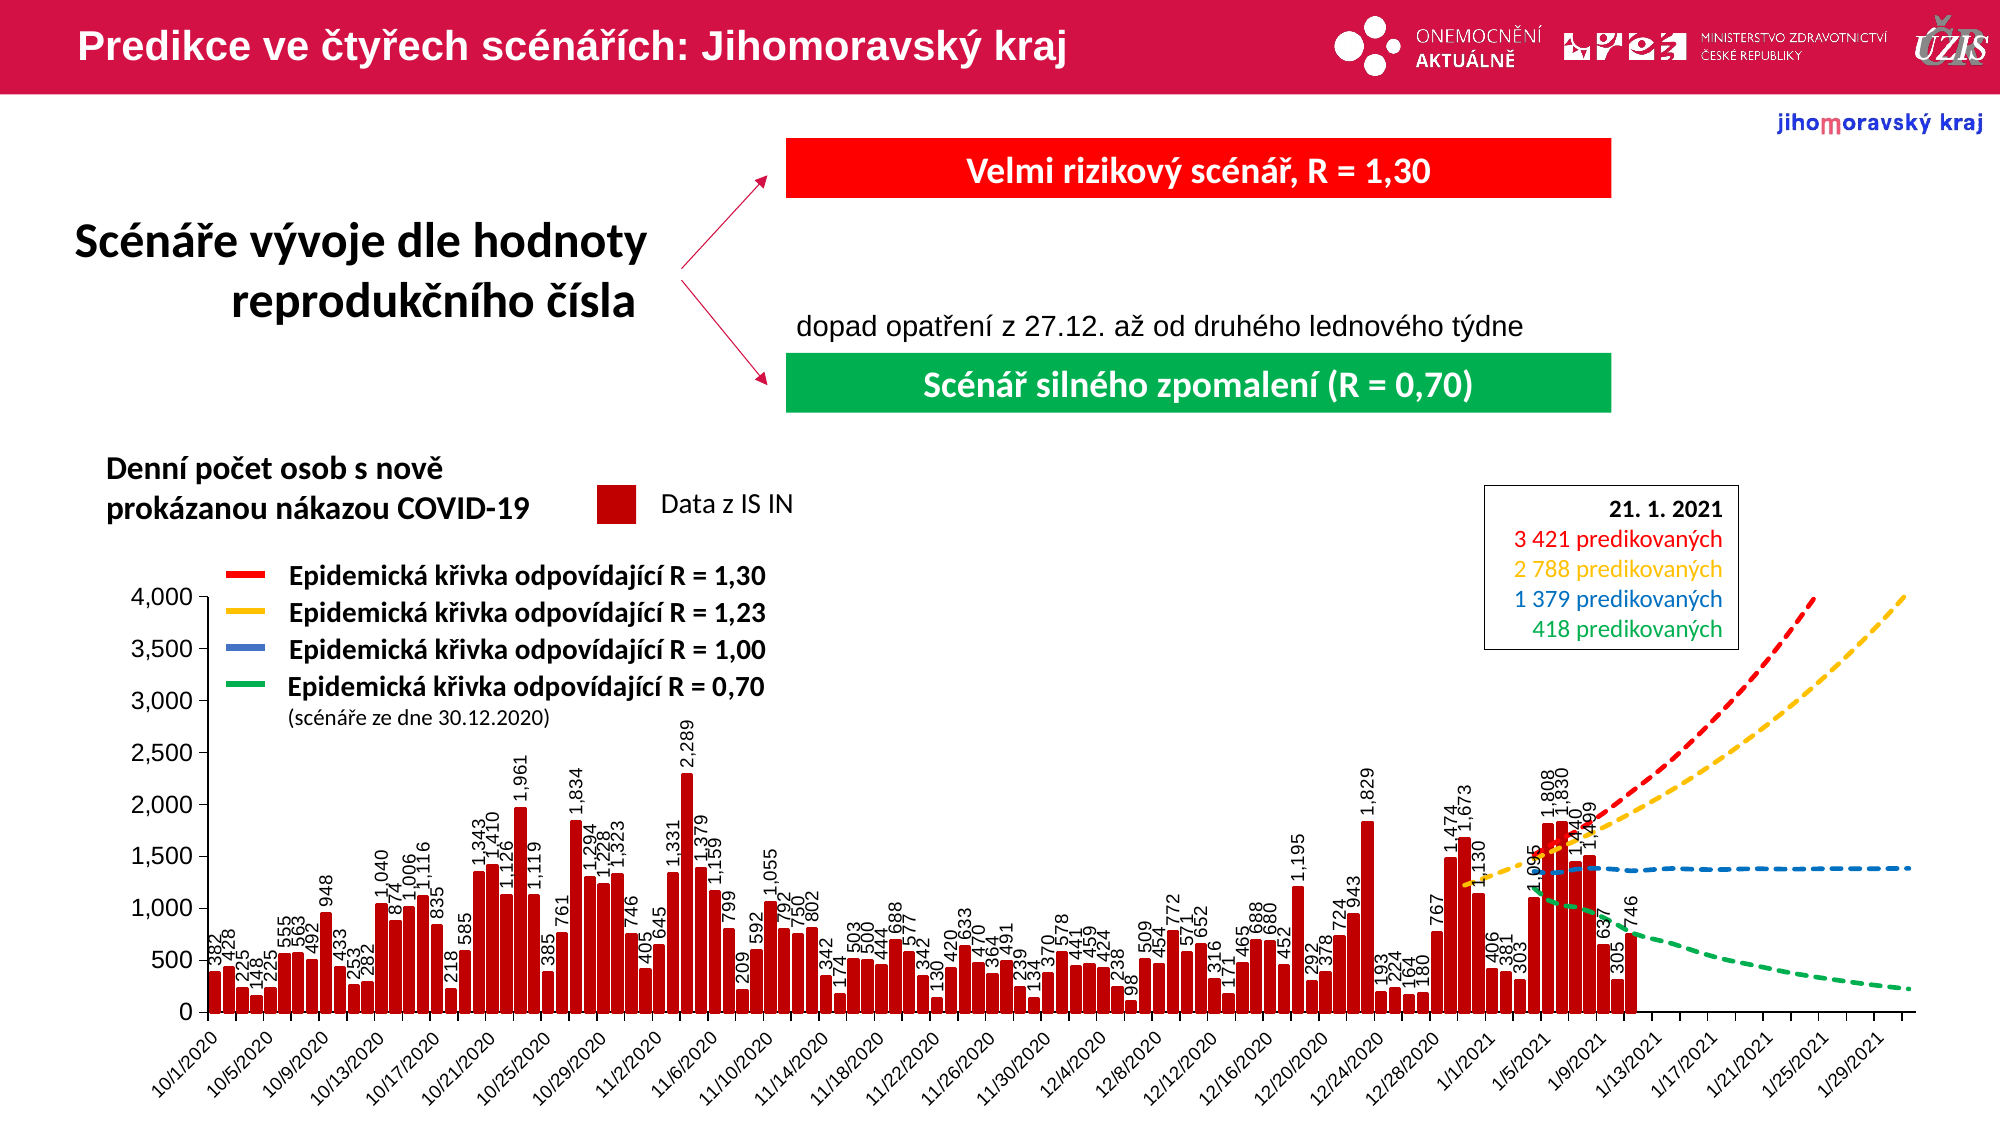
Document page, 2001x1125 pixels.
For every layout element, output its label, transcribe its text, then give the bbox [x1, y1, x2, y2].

text_box dopad opatření z 27.12. až od druhého lednového týdne [781, 299, 1668, 350]
chart [91, 536, 1954, 1120]
text_box [596, 484, 637, 525]
picture [1915, 15, 1989, 66]
text_box Velmi rizikový scénář, R = 1,30 [786, 138, 1612, 198]
text_box 21. 1. 2021 3 421 predikovaných 2 788 predikovaných 1 379 predikovaných 418 predikovaných [1484, 485, 1739, 536]
picture [1758, 94, 2000, 153]
text_box Scénář silného zpomalení (R = 0,70) [786, 352, 1612, 413]
text_box Denní počet osob s nově prokázanou nákazou COVID-19 [91, 439, 579, 534]
picture [1334, 16, 1542, 76]
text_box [681, 280, 768, 386]
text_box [681, 175, 768, 269]
picture [1563, 31, 1888, 60]
title Predikce ve čtyřech scénářích: Jihomoravský kraj [62, 0, 1277, 95]
text_box Data z IS IN [646, 476, 905, 527]
text_box Scénáře vývoje dle hodnoty reprodukčního čísla [28, 200, 663, 336]
